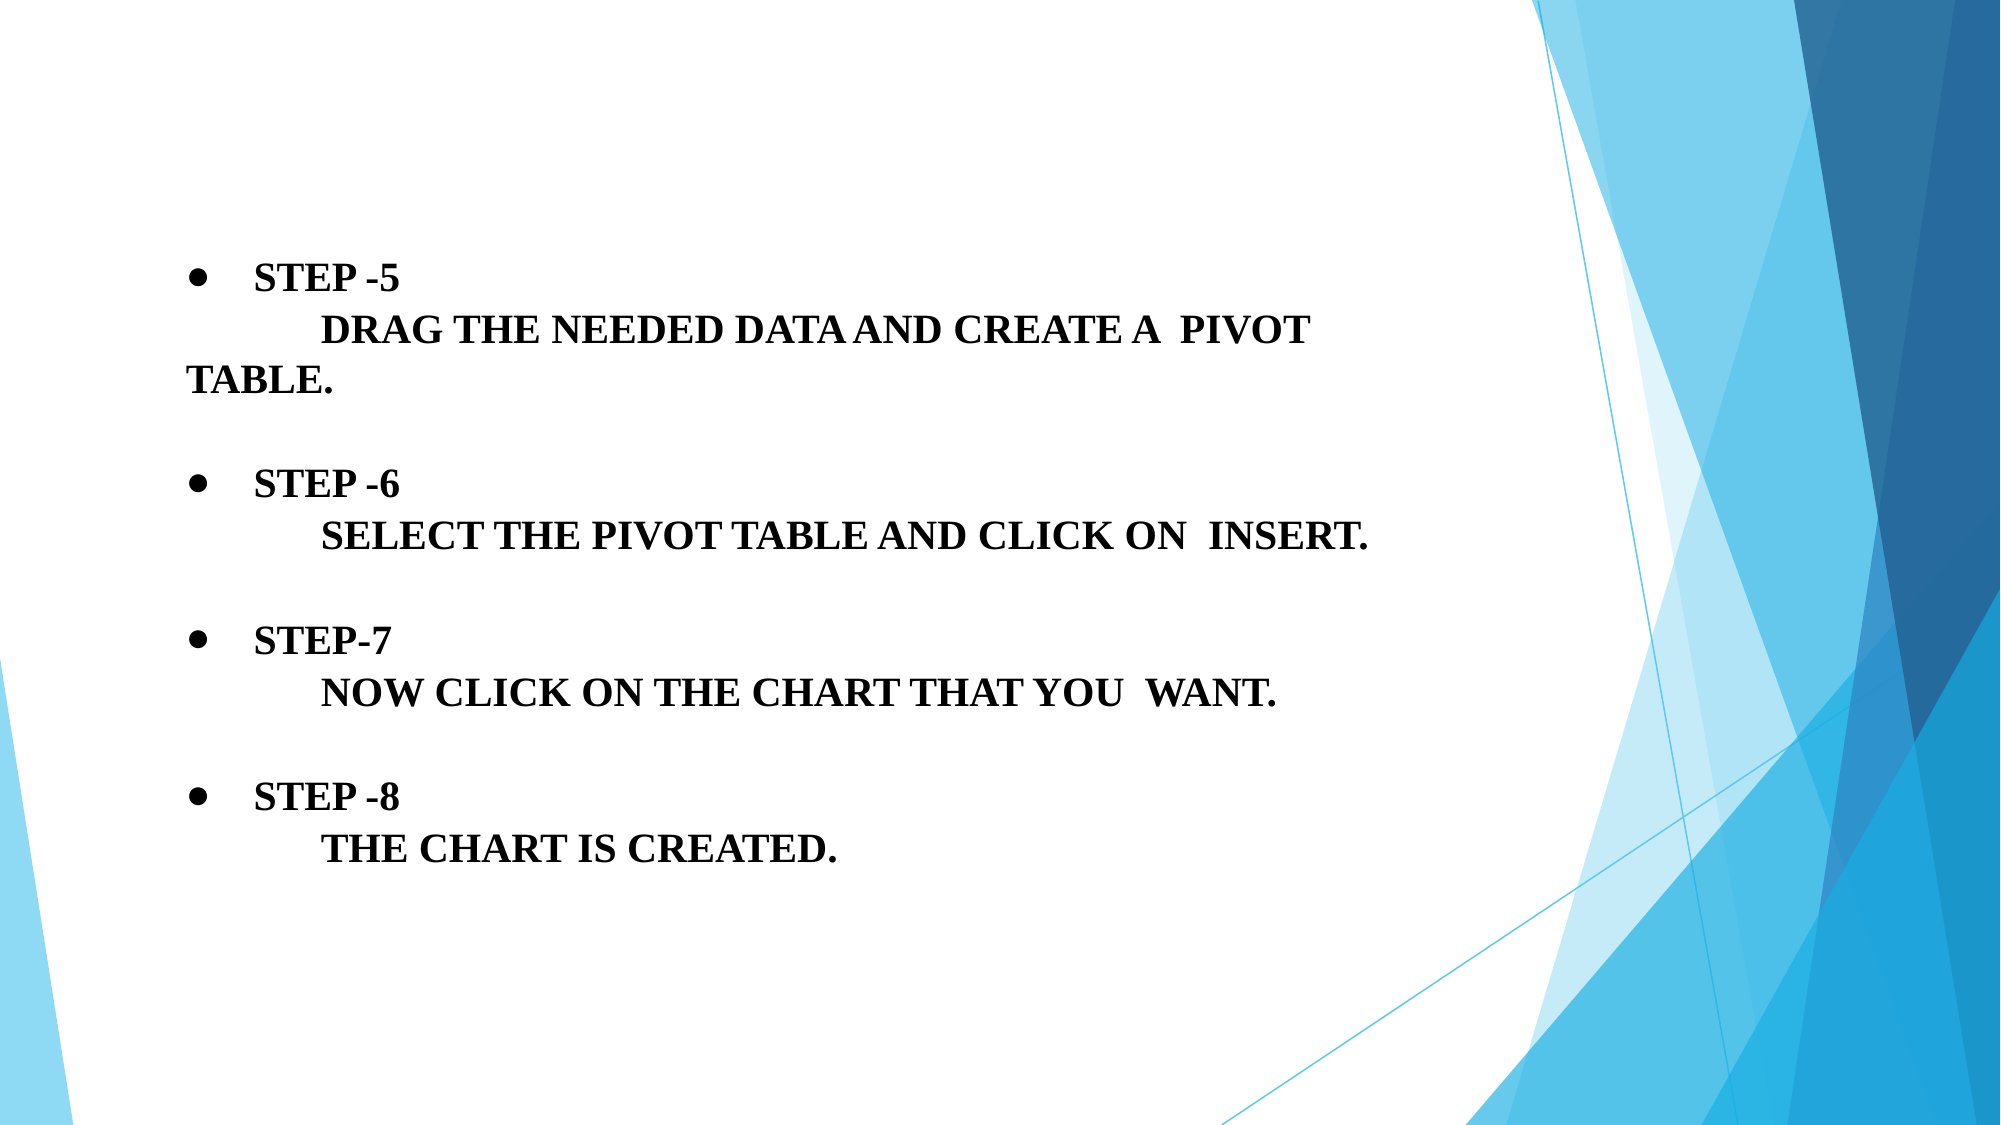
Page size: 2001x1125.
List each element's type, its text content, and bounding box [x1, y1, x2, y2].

text_box STEP -5 DRAG THE NEEDED DATA AND CREATE A PIVOT TABLE. STEP -6 SELECT THE PIVOT TABLE AND CLICK ON INSERT. STEP-7 NOW CLICK ON THE CHART THAT YOU WANT. STEP -8 THE CHART IS CREATED. [176, 247, 1403, 871]
